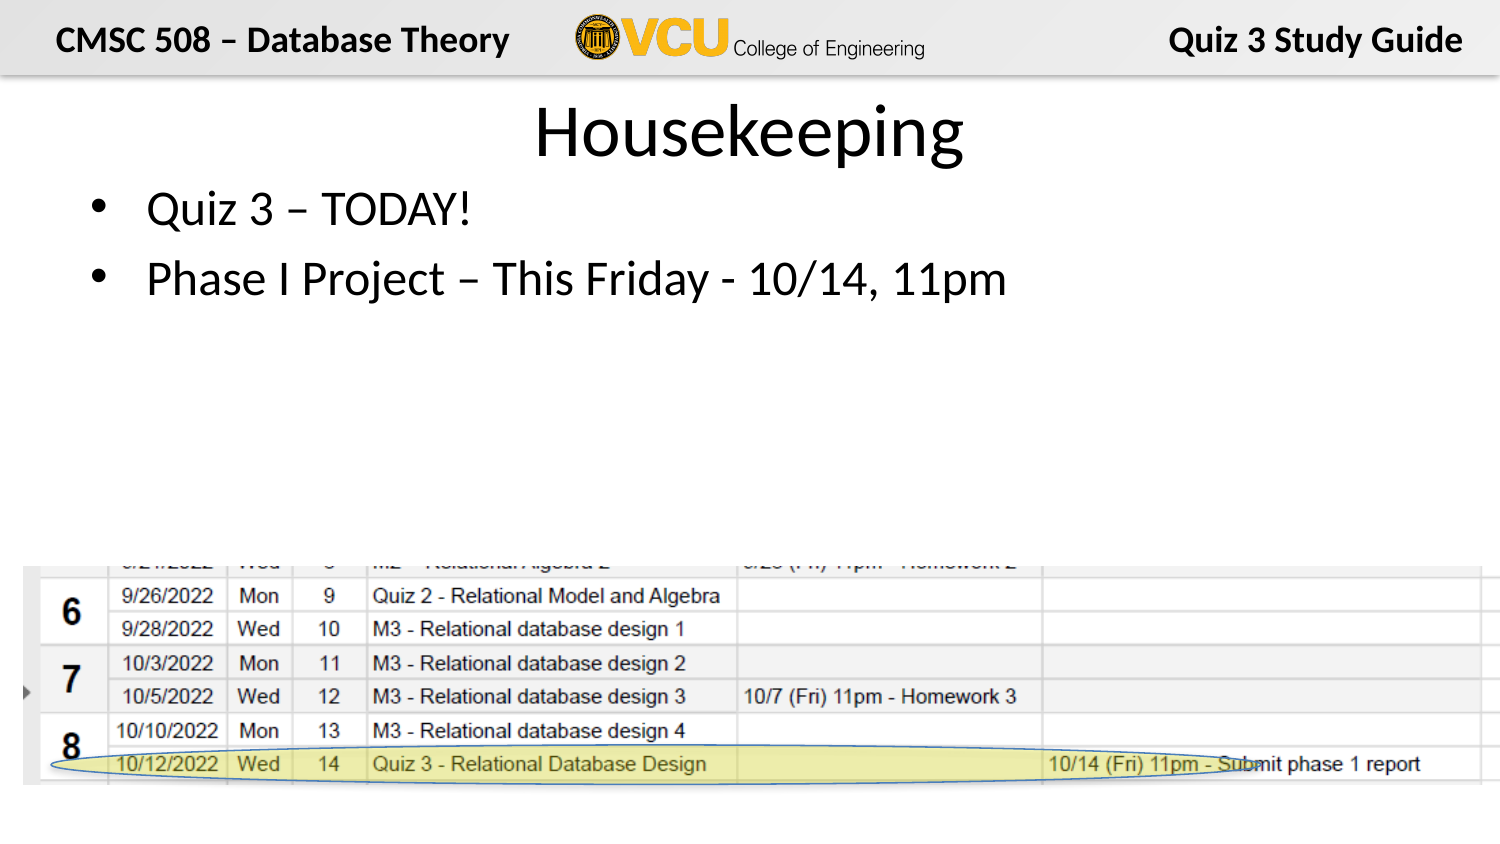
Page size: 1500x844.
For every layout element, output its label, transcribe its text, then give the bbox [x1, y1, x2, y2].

picture [22, 566, 1500, 785]
picture [575, 14, 924, 60]
title Housekeeping [75, 85, 1425, 168]
list Quiz 3 – TODAY! Phase I Project – This Friday - 10/14, 11pm [75, 168, 1500, 509]
